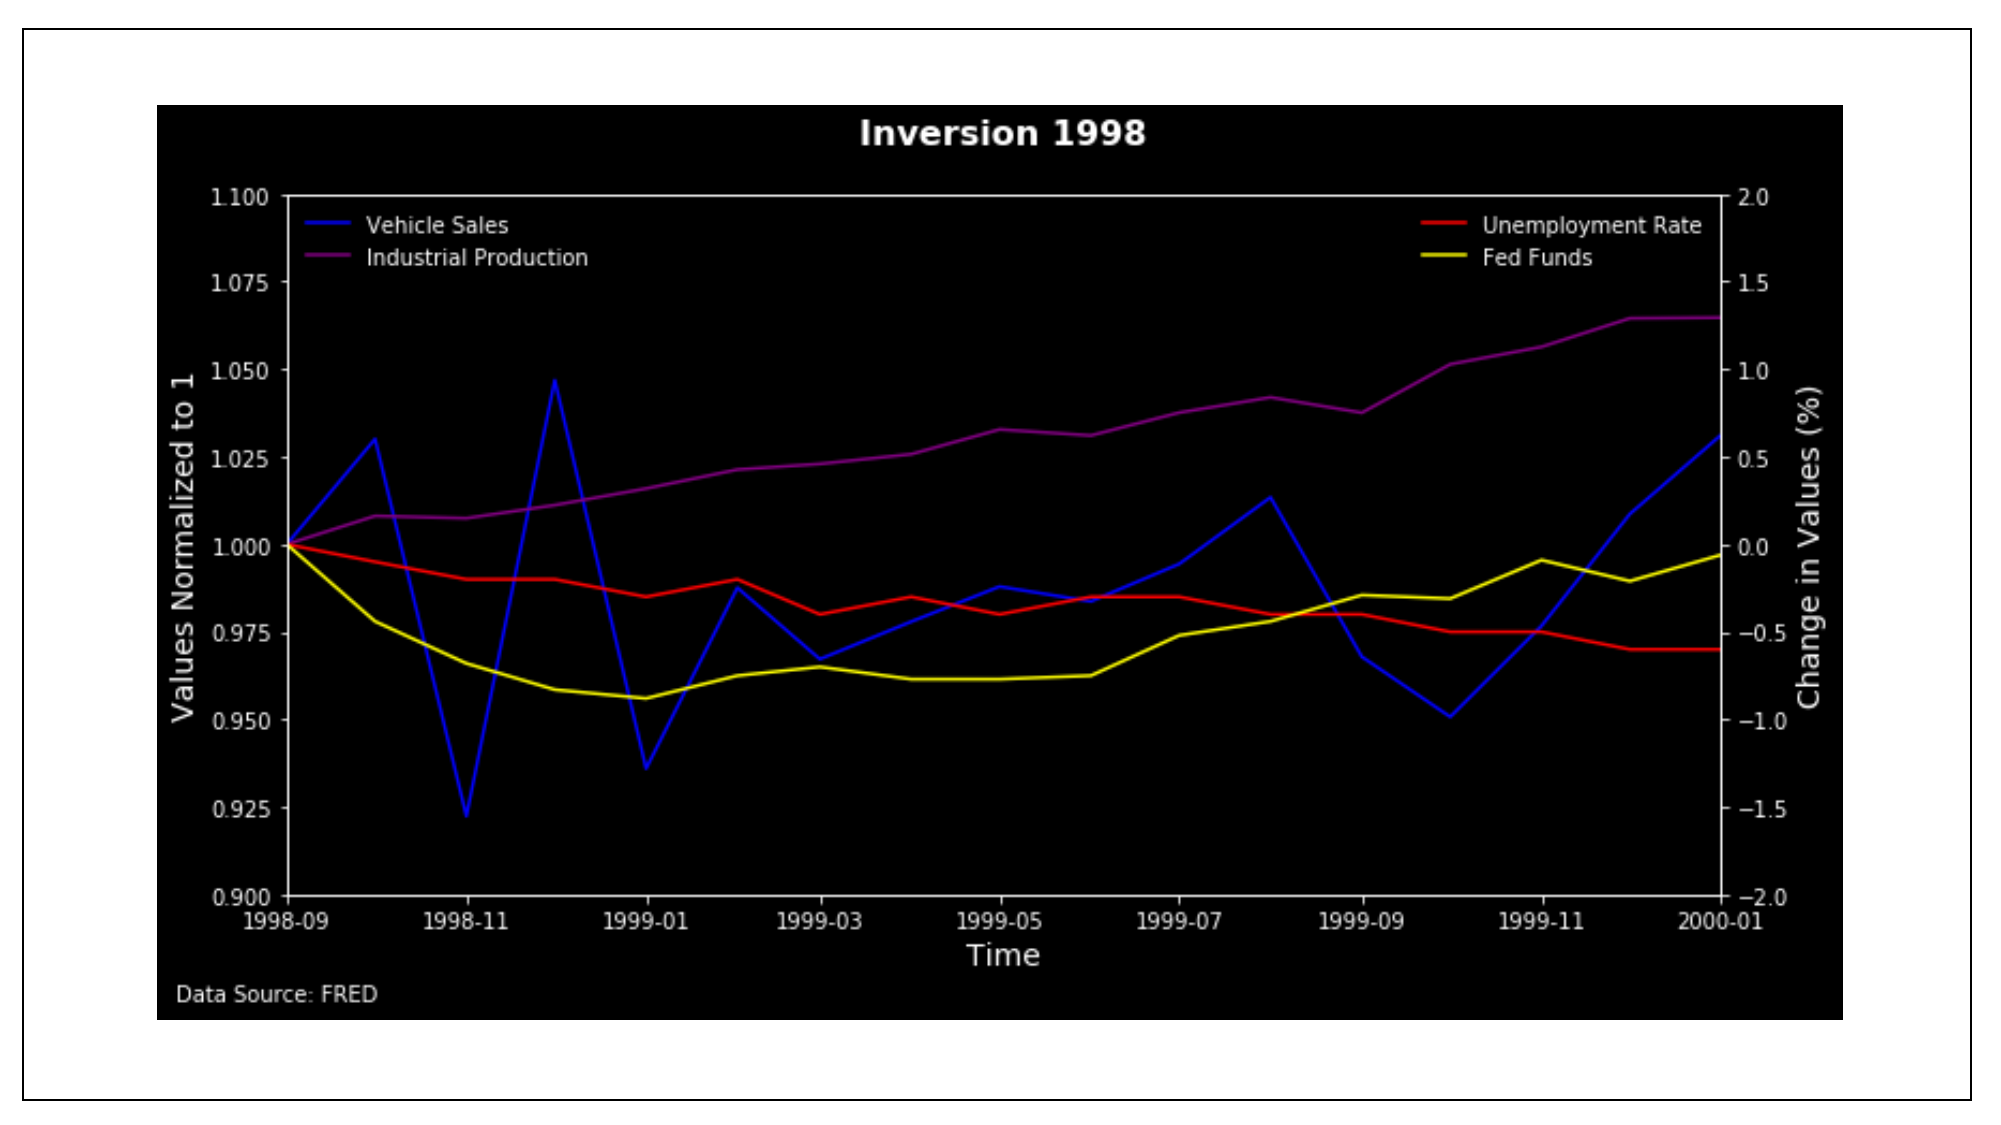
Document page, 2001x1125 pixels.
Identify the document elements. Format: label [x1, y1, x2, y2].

list [157, 105, 1843, 1020]
text_box [22, 28, 1972, 1101]
